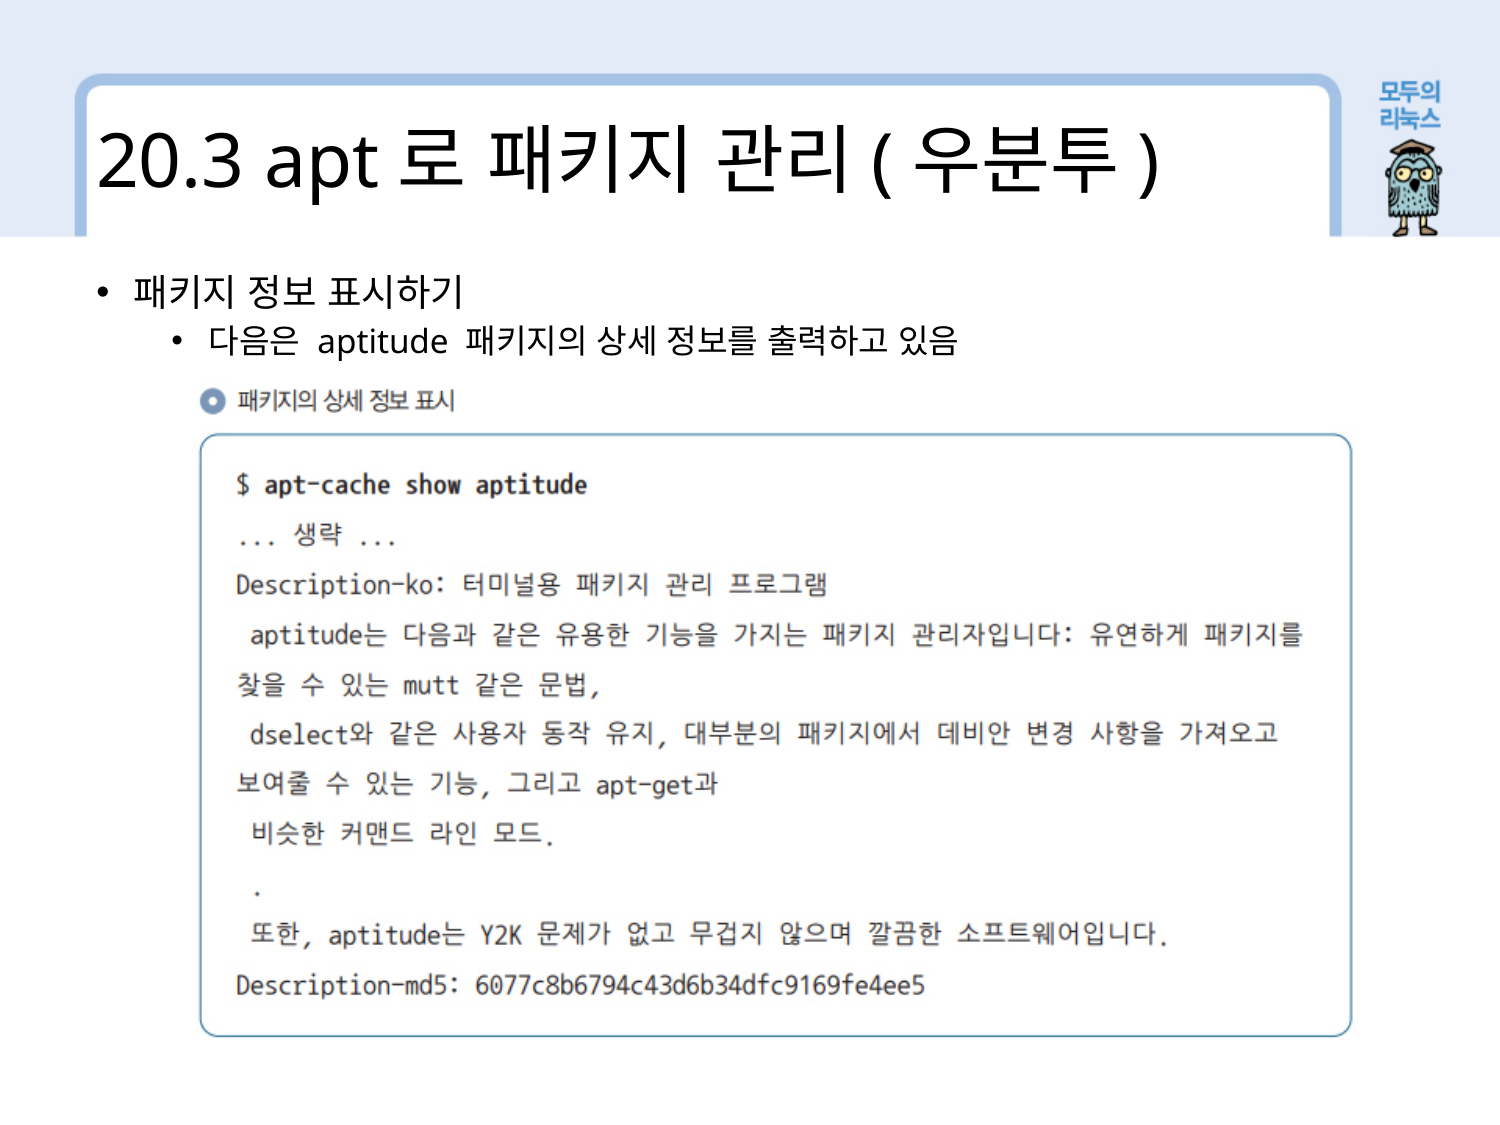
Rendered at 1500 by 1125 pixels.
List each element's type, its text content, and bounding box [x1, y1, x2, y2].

picture [0, 0, 1500, 1125]
text_box 패키지 정보 표시하기 다음은 aptitude 패키지의 상세 정보를 출력하고 있음 [81, 266, 1348, 1024]
text_box 20.3 apt로 패키지 관리(우분투) [81, 115, 1335, 221]
